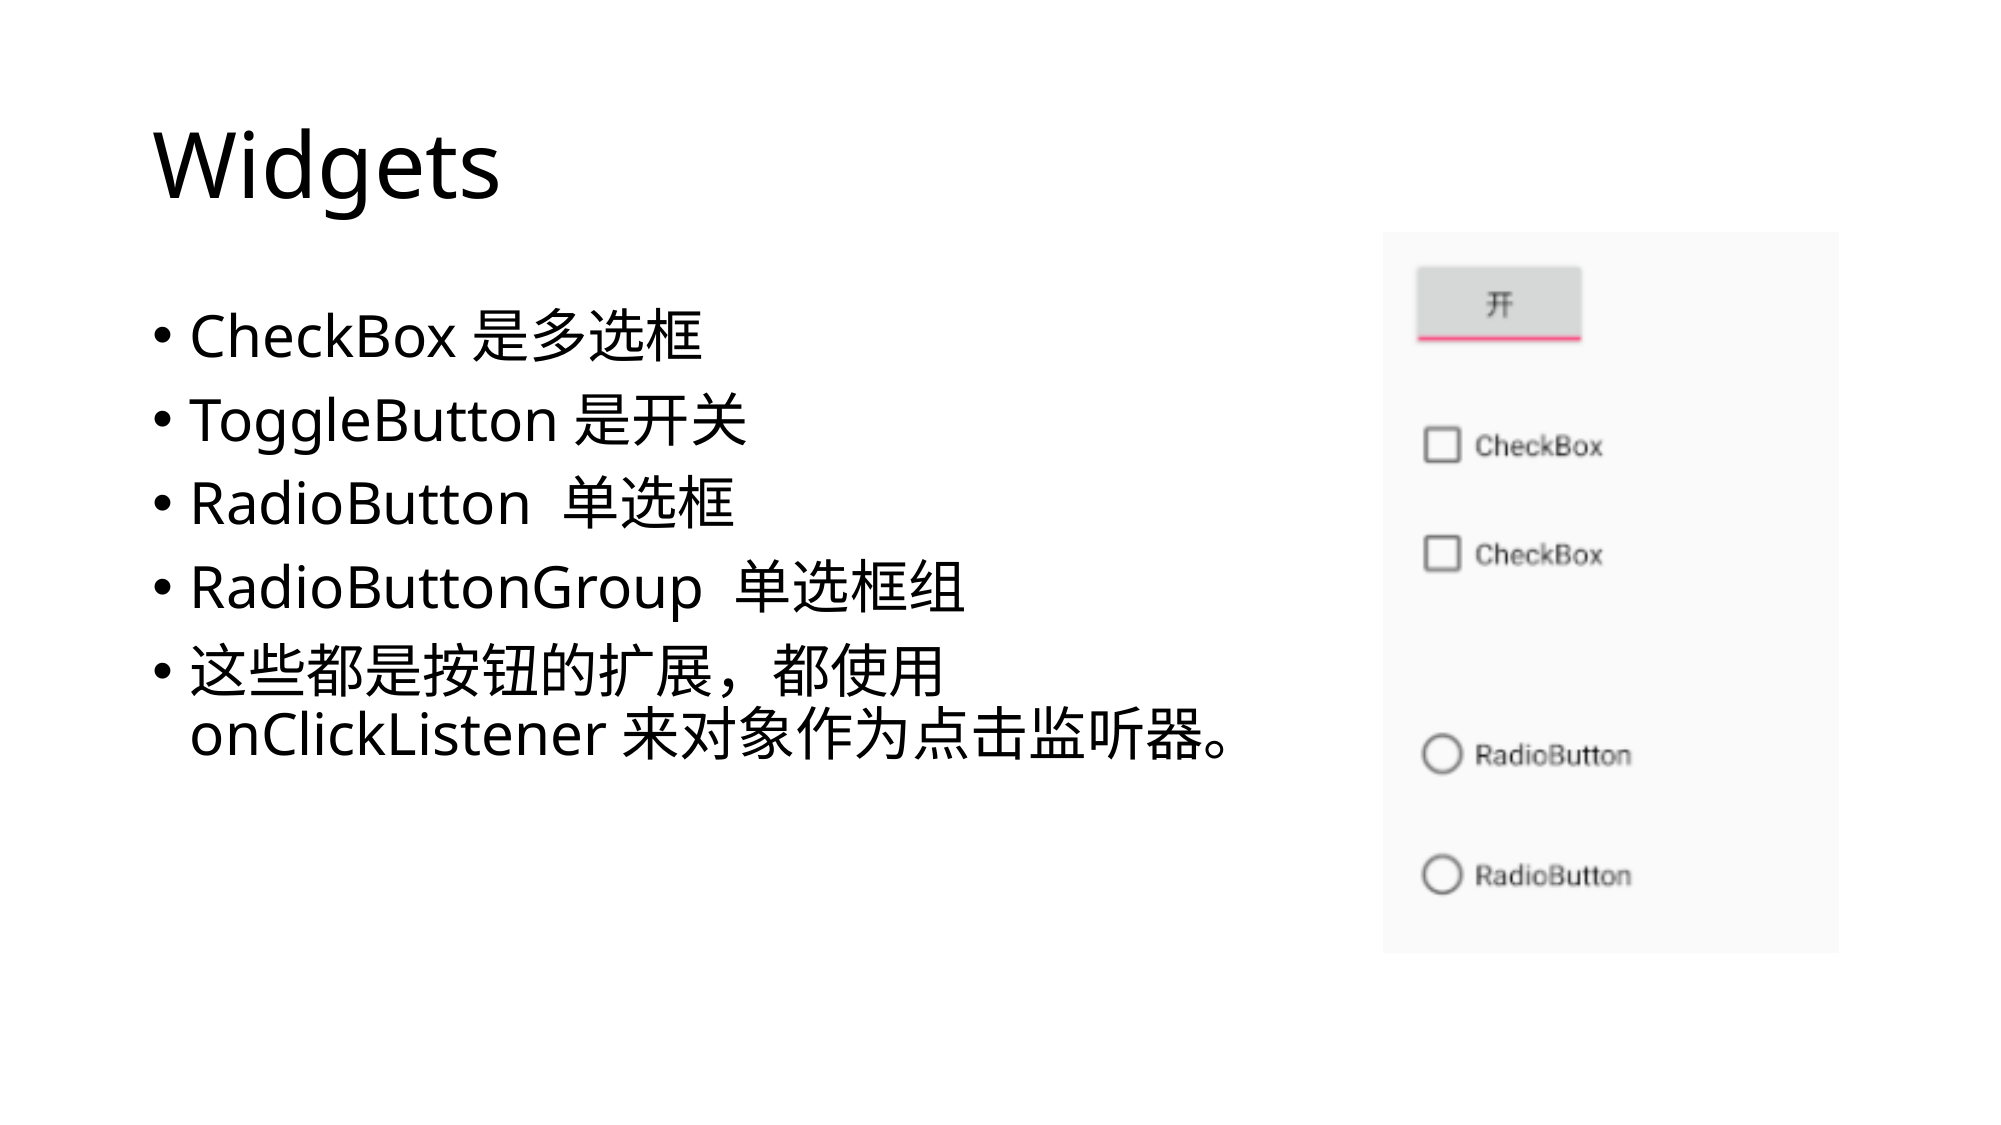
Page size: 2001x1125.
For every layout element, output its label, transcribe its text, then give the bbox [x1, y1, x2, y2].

list CheckBox是多选框 ToggleButton是开关 RadioButton 单选框 RadioButtonGroup 单选框组 这些都是按钮的扩展，都使用onClickListener来对象作为点击监听器。 [137, 299, 1384, 1014]
title Widgets [137, 59, 1863, 278]
picture [1383, 232, 1839, 953]
